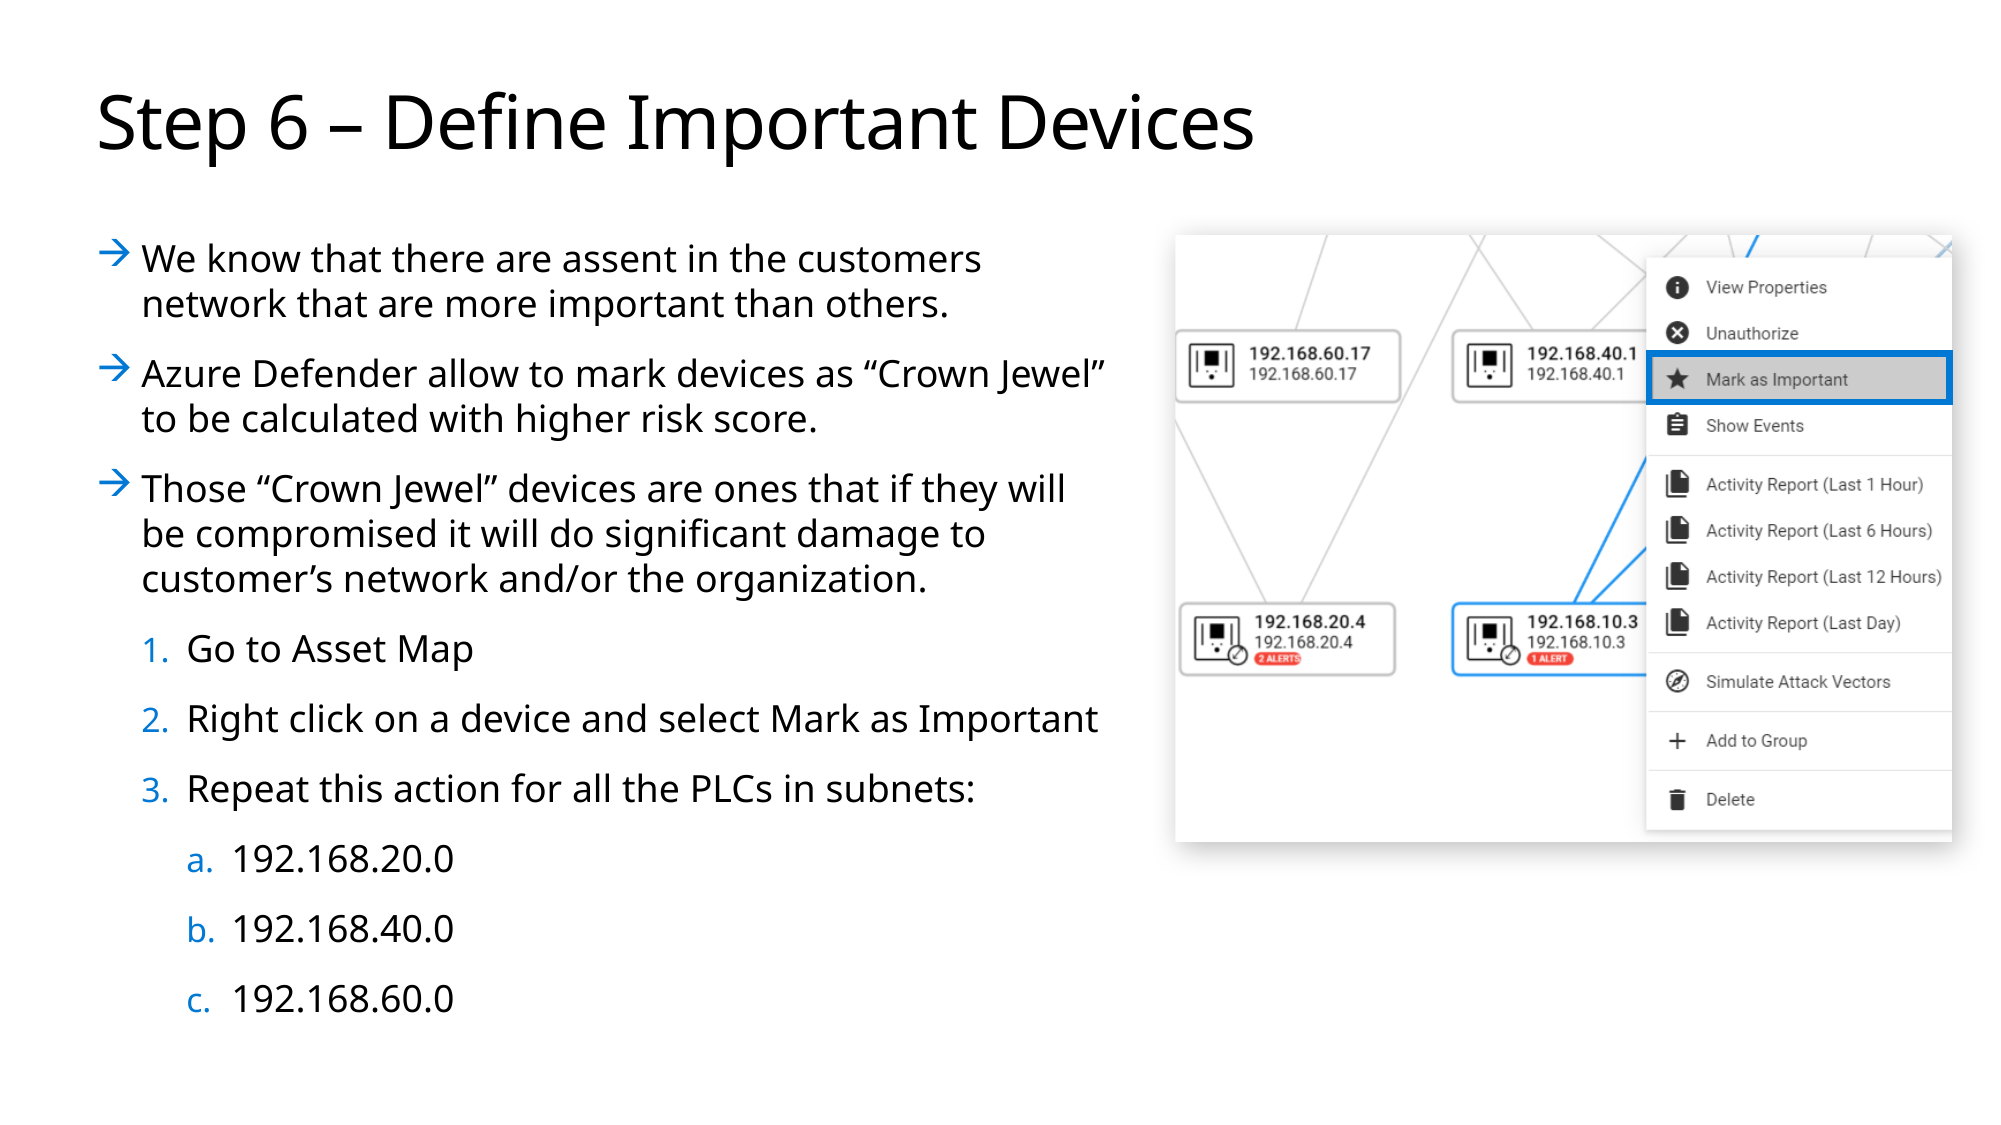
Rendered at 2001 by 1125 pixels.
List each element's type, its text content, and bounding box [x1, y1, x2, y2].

title Step 6 – Define Important Devices [96, 75, 1904, 166]
list We know that there are assent in the customers network that are more important than others. Azure Defender allow to mark devices as “Crown Jewel” to be calculated with higher risk score. Those “Crown Jewel” devices are ones that if they will be compromised it will do significant damage to customer’s network and/or the organization. Go to Asset Map Right click on a device and select Mark as Important Repeat this action for all the PLCs in subnets: 192.168.20.0 192.168.40.0 192.168.60.0 [96, 235, 1115, 1028]
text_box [1175, 235, 1953, 842]
